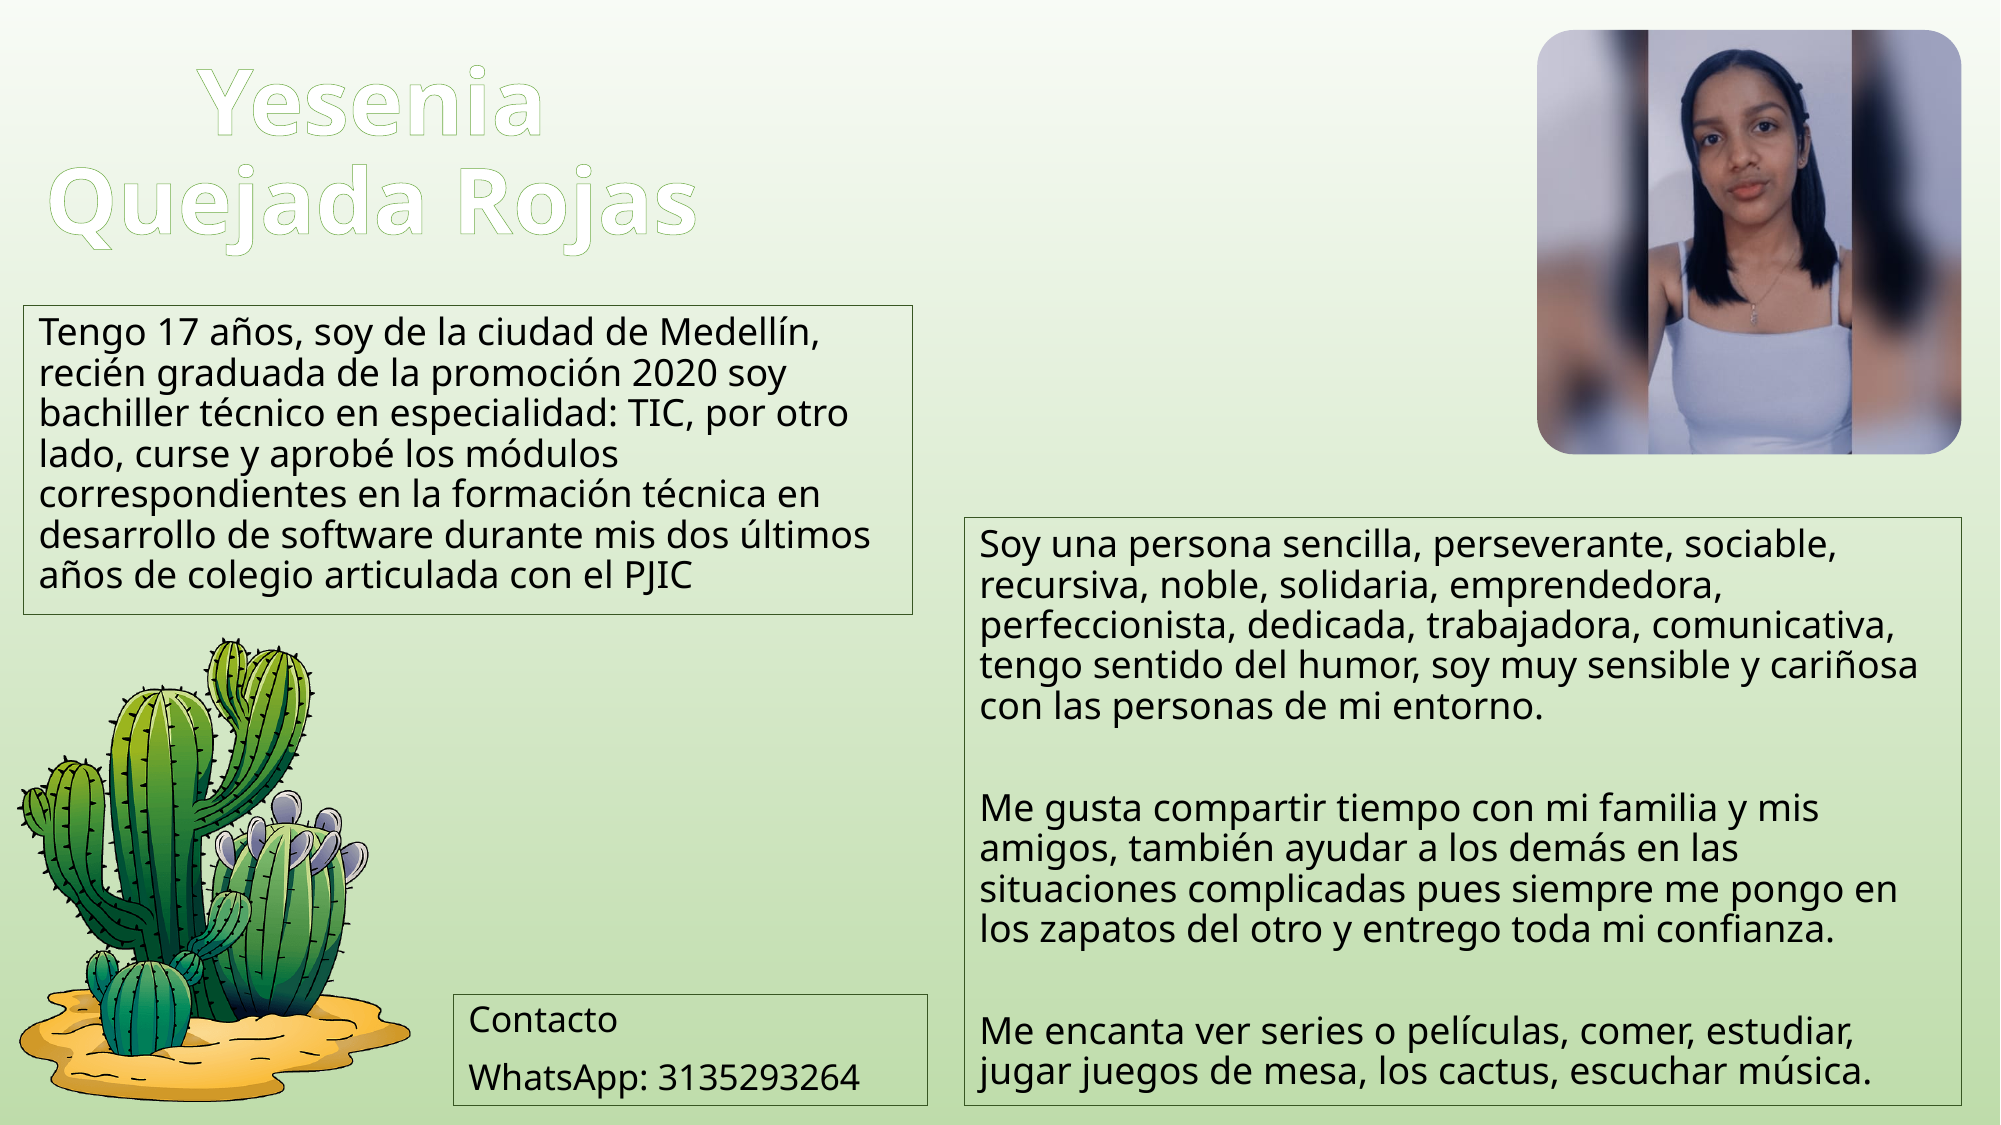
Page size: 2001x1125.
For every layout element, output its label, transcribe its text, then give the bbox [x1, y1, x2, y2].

title Yesenia Quejada Rojas [0, 0, 744, 262]
text_box Soy una persona sencilla, perseverante, sociable, recursiva, noble, solidaria, emprendedora, perfeccionista, dedicada, trabajadora, comunicativa, tengo sentido del humor, soy muy sensible y cariñosa con las personas de mi entorno. Me gusta compartir tiempo con mi familia y mis amigos, también ayudar a los demás en las situaciones complicadas pues siempre me pongo en los zapatos del otro y entrego toda mi confianza. Me encanta ver series o películas, comer, estudiar, jugar juegos de mesa, los cactus, escuchar música. [964, 517, 1962, 1106]
picture [0, 614, 469, 1125]
picture [1537, 29, 1962, 455]
text_box Contacto WhatsApp: 3135293264 [469, 994, 928, 1106]
subtitle Tengo 17 años, soy de la ciudad de Medellín, recién graduada de la promoción 2020 soy bachiller técnico en especialidad: TIC, por otro lado, curse y aprobé los módulos correspondientes en la formación técnica en desarrollo de software durante mis dos últimos años de colegio articulada con el PJIC [23, 305, 913, 615]
